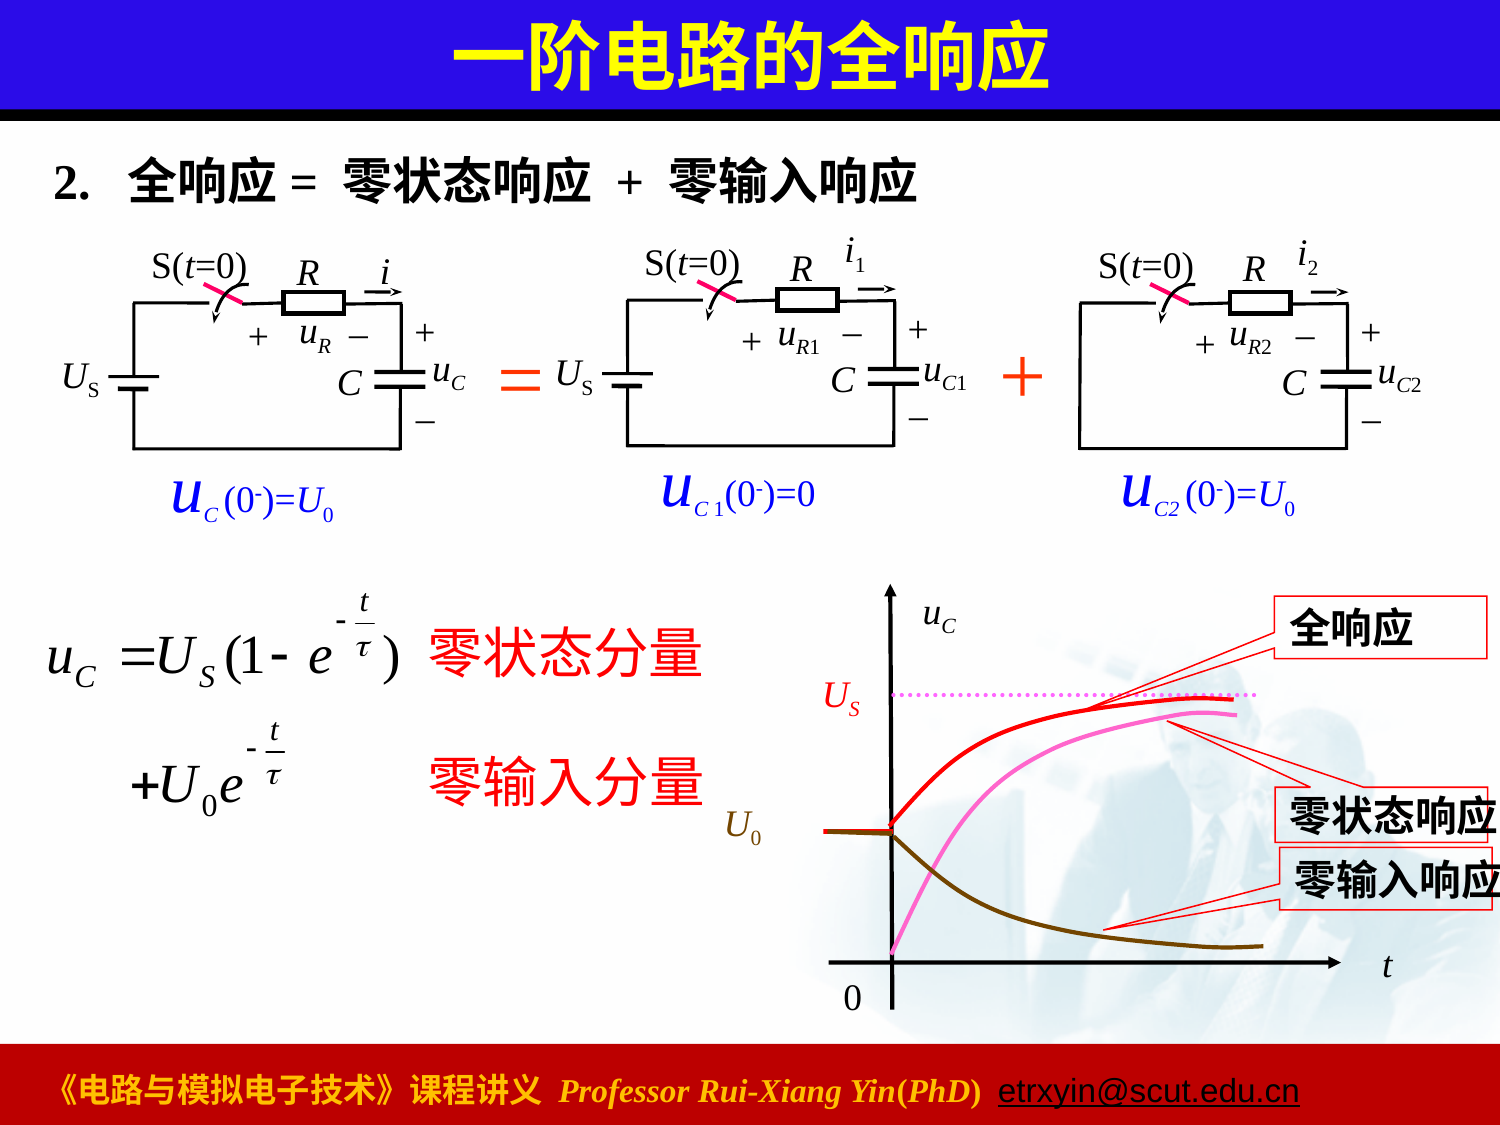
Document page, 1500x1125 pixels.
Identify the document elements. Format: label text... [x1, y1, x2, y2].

picture [1493, 869, 1500, 892]
title 一阶电路的全响应 [0, 0, 1500, 110]
text_box 2. 全响应= 零状态响应 + 零输入响应 [38, 141, 934, 217]
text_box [1078, 223, 1440, 451]
text_box = [488, 317, 532, 433]
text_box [44, 226, 483, 451]
text_box + [990, 313, 1062, 429]
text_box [39, 577, 716, 827]
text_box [537, 220, 985, 448]
text_box uC 1(0-)=0 [645, 456, 831, 528]
text_box uC2 (0-)=U0 [1105, 458, 1311, 528]
picture [0, 121, 1500, 1043]
text_box uC (0)=U0 [155, 459, 349, 534]
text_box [707, 581, 1493, 1026]
